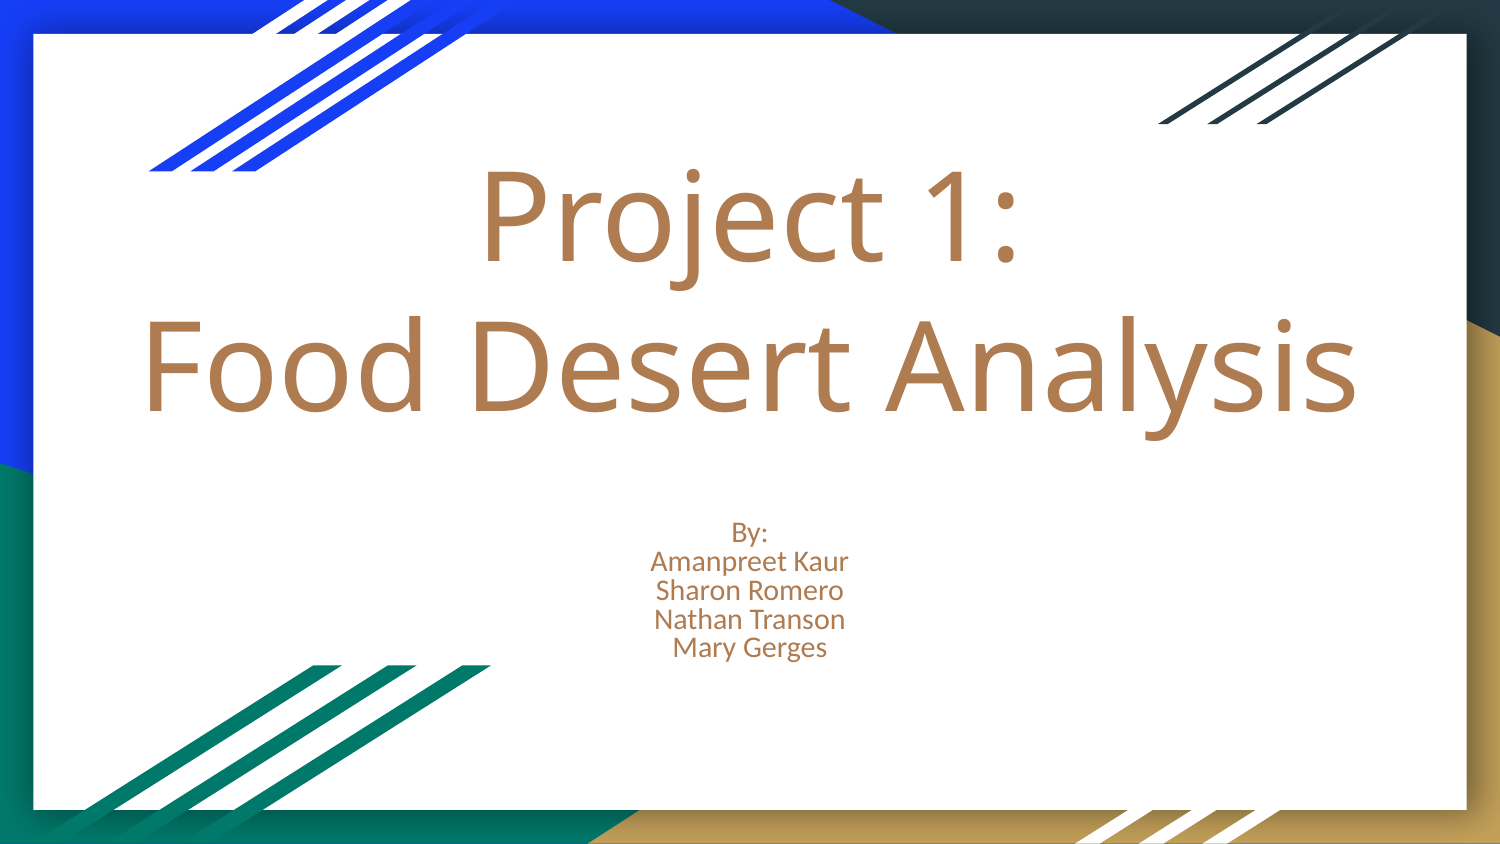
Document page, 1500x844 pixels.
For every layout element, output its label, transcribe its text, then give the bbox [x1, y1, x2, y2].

title Project 1: Food Desert Analysis [51, 117, 1449, 455]
subtitle By: Amanpreet Kaur Sharon Romero Nathan Transon Mary Gerges [51, 504, 1449, 691]
